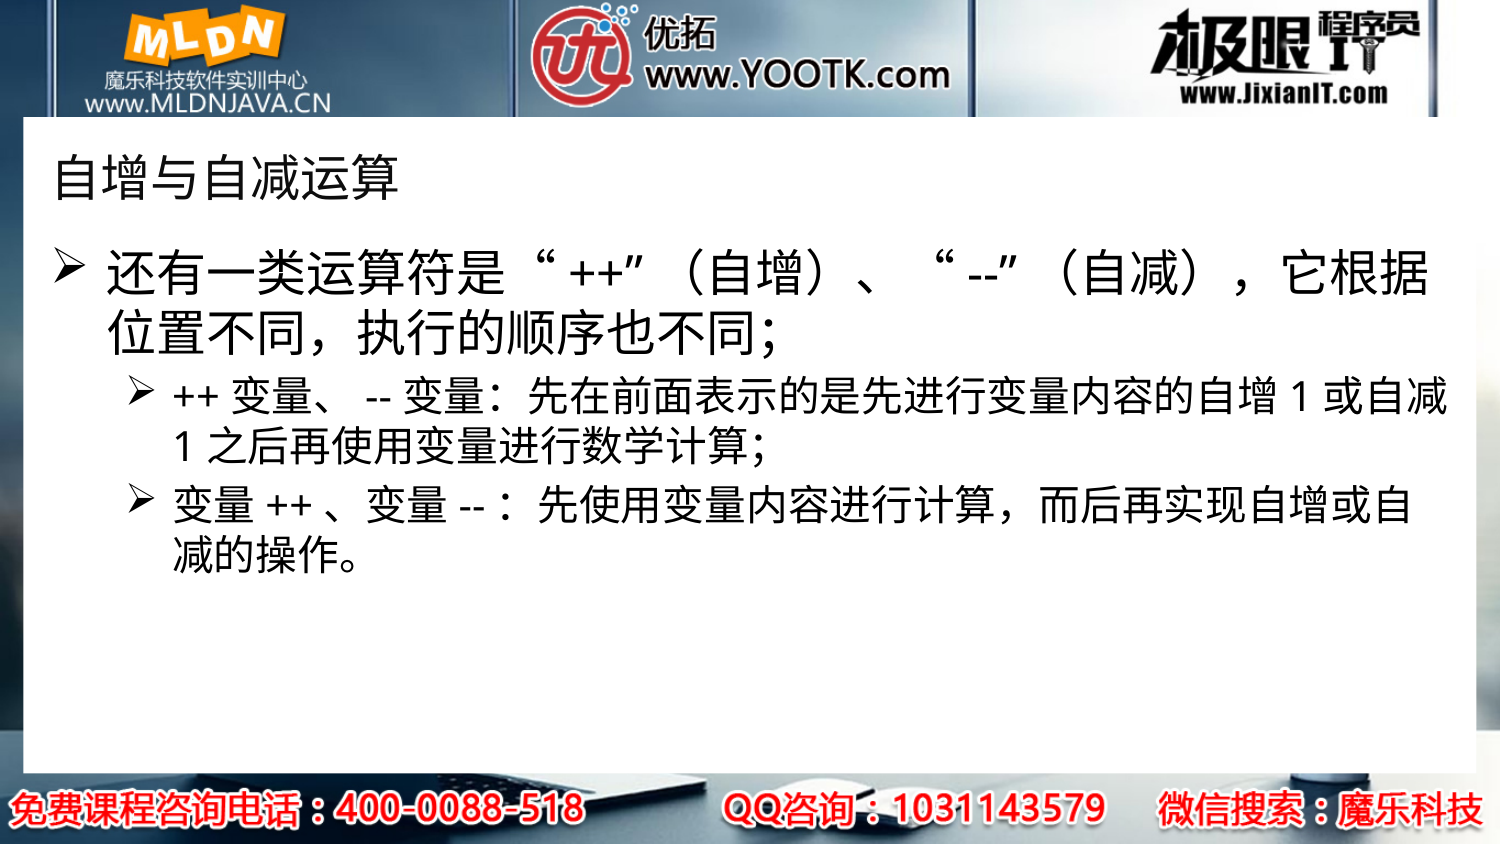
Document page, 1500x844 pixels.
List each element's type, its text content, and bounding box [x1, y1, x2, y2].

title 自增与自减运算 [34, 128, 1466, 225]
list 还有一类运算符是“++”（自增）、“--”（自减），它根据位置不同，执行的顺序也不同； ++变量、--变量：先在前面表示的是先进行变量内容的自增1或自减1之后再使用变量进行数学计算； 变量++、变量--：先使用变量内容进行计算，而后再实现自增或自减的操作。 [35, 234, 1465, 762]
picture [0, 0, 1500, 844]
